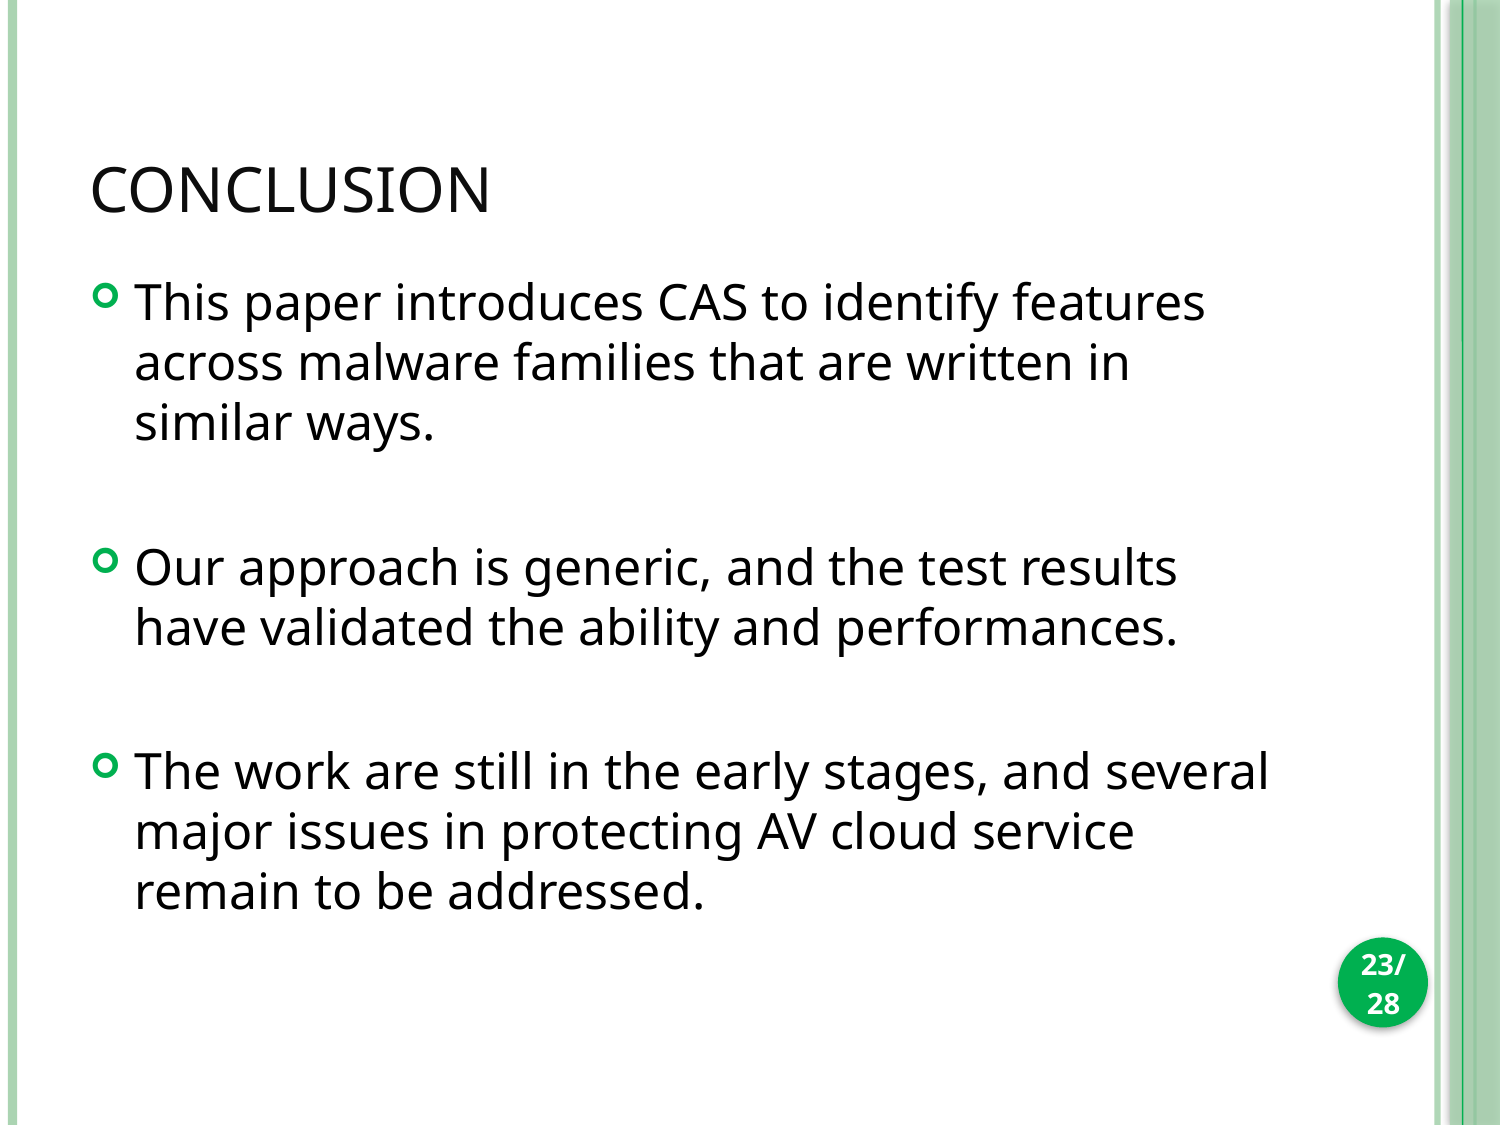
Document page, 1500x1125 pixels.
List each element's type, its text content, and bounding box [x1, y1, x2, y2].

list This paper introduces CAS to identify features across malware families that are written in similar ways. Our approach is generic, and the test results have validated the ability and performances. The work are still in the early stages, and several major issues in protecting AV cloud service remain to be addressed. [75, 262, 1300, 1062]
slide_number 23/28 [1333, 940, 1434, 1027]
title Conclusion [75, 45, 1300, 233]
